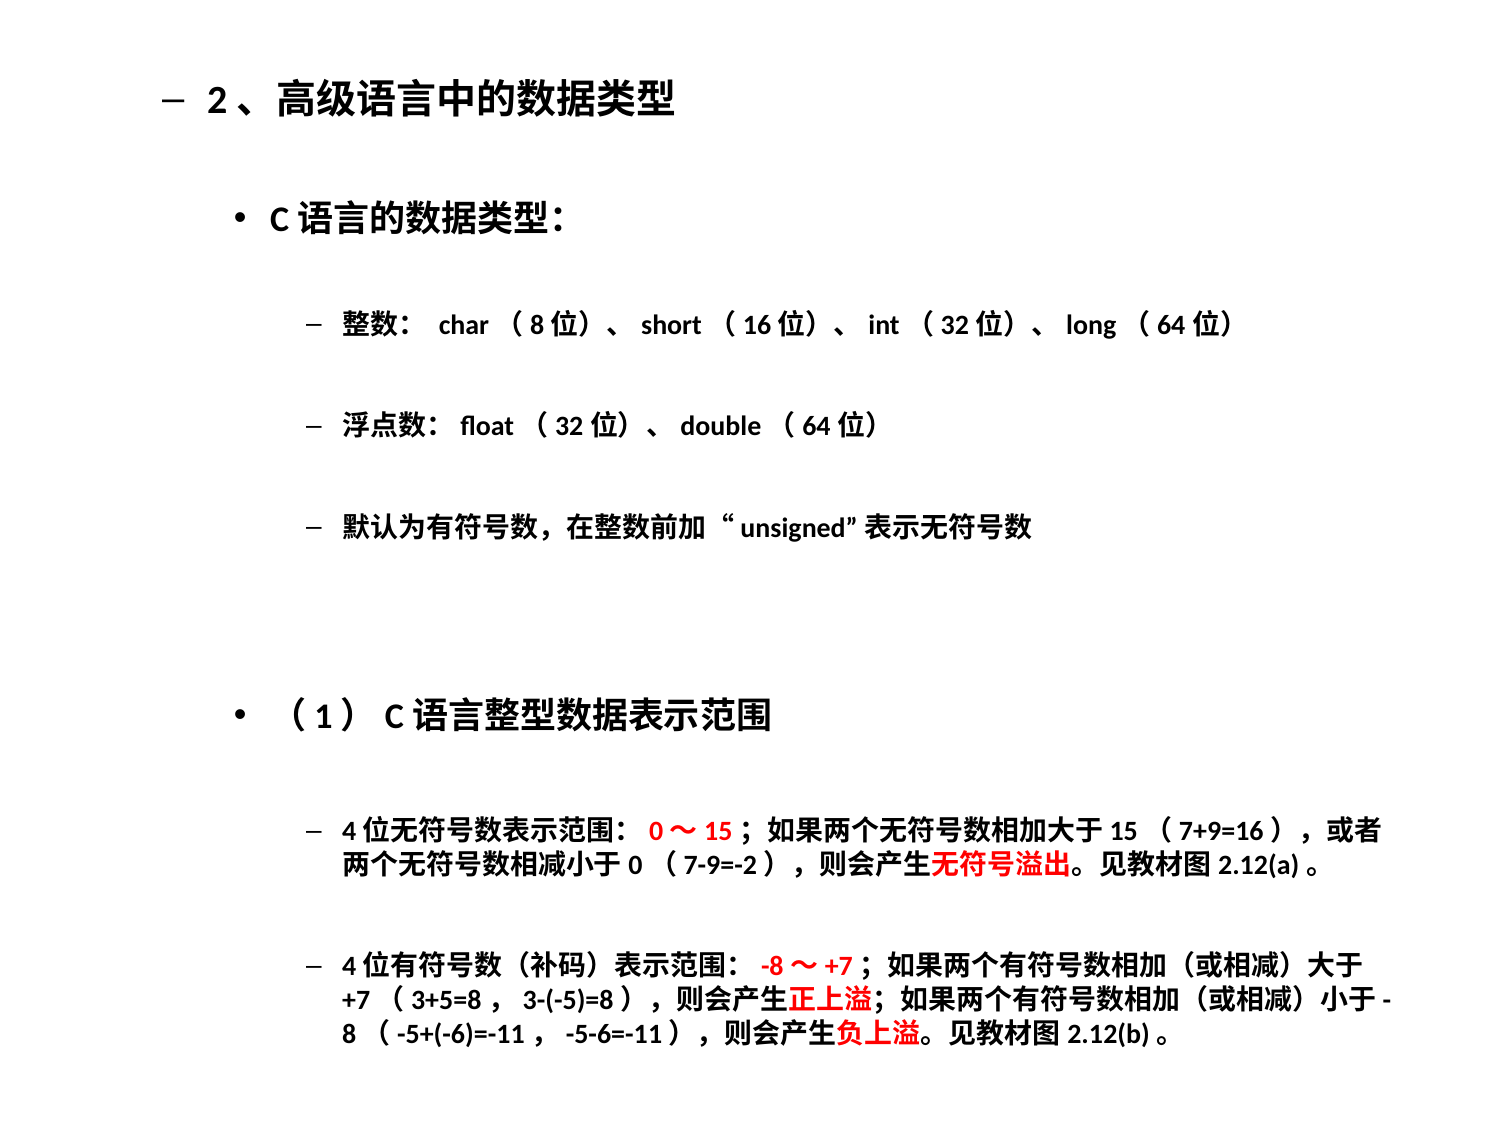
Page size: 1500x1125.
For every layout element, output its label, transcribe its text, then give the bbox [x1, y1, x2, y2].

list 2、高级语言中的数据类型 C语言的数据类型： 整数： char（8位）、short（16位）、int（32位）、long（64位） 浮点数：float（32位）、double（64位） 默认为有符号数，在整数前加“unsigned”表示无符号数 （1）C语言整型数据表示范围 4位无符号数表示范围：0～15；如果两个无符号数相加大于15（7+9=16），或者两个无符号数相减小于0（7-9=-2），则会产生无符号溢出。见教材图2.12(a)。 4位有符号数（补码）表示范围：-8～+7；如果两个有符号数相加（或相减）大于+7（3+5=8，3-(-5)=8），则会产生正上溢；如果两个有符号数相加（或相减）小于-8（-5+(-6)=-11，-5-6=-11），则会产生负上溢。见教材图2.12(b)。 [75, 66, 1425, 1059]
